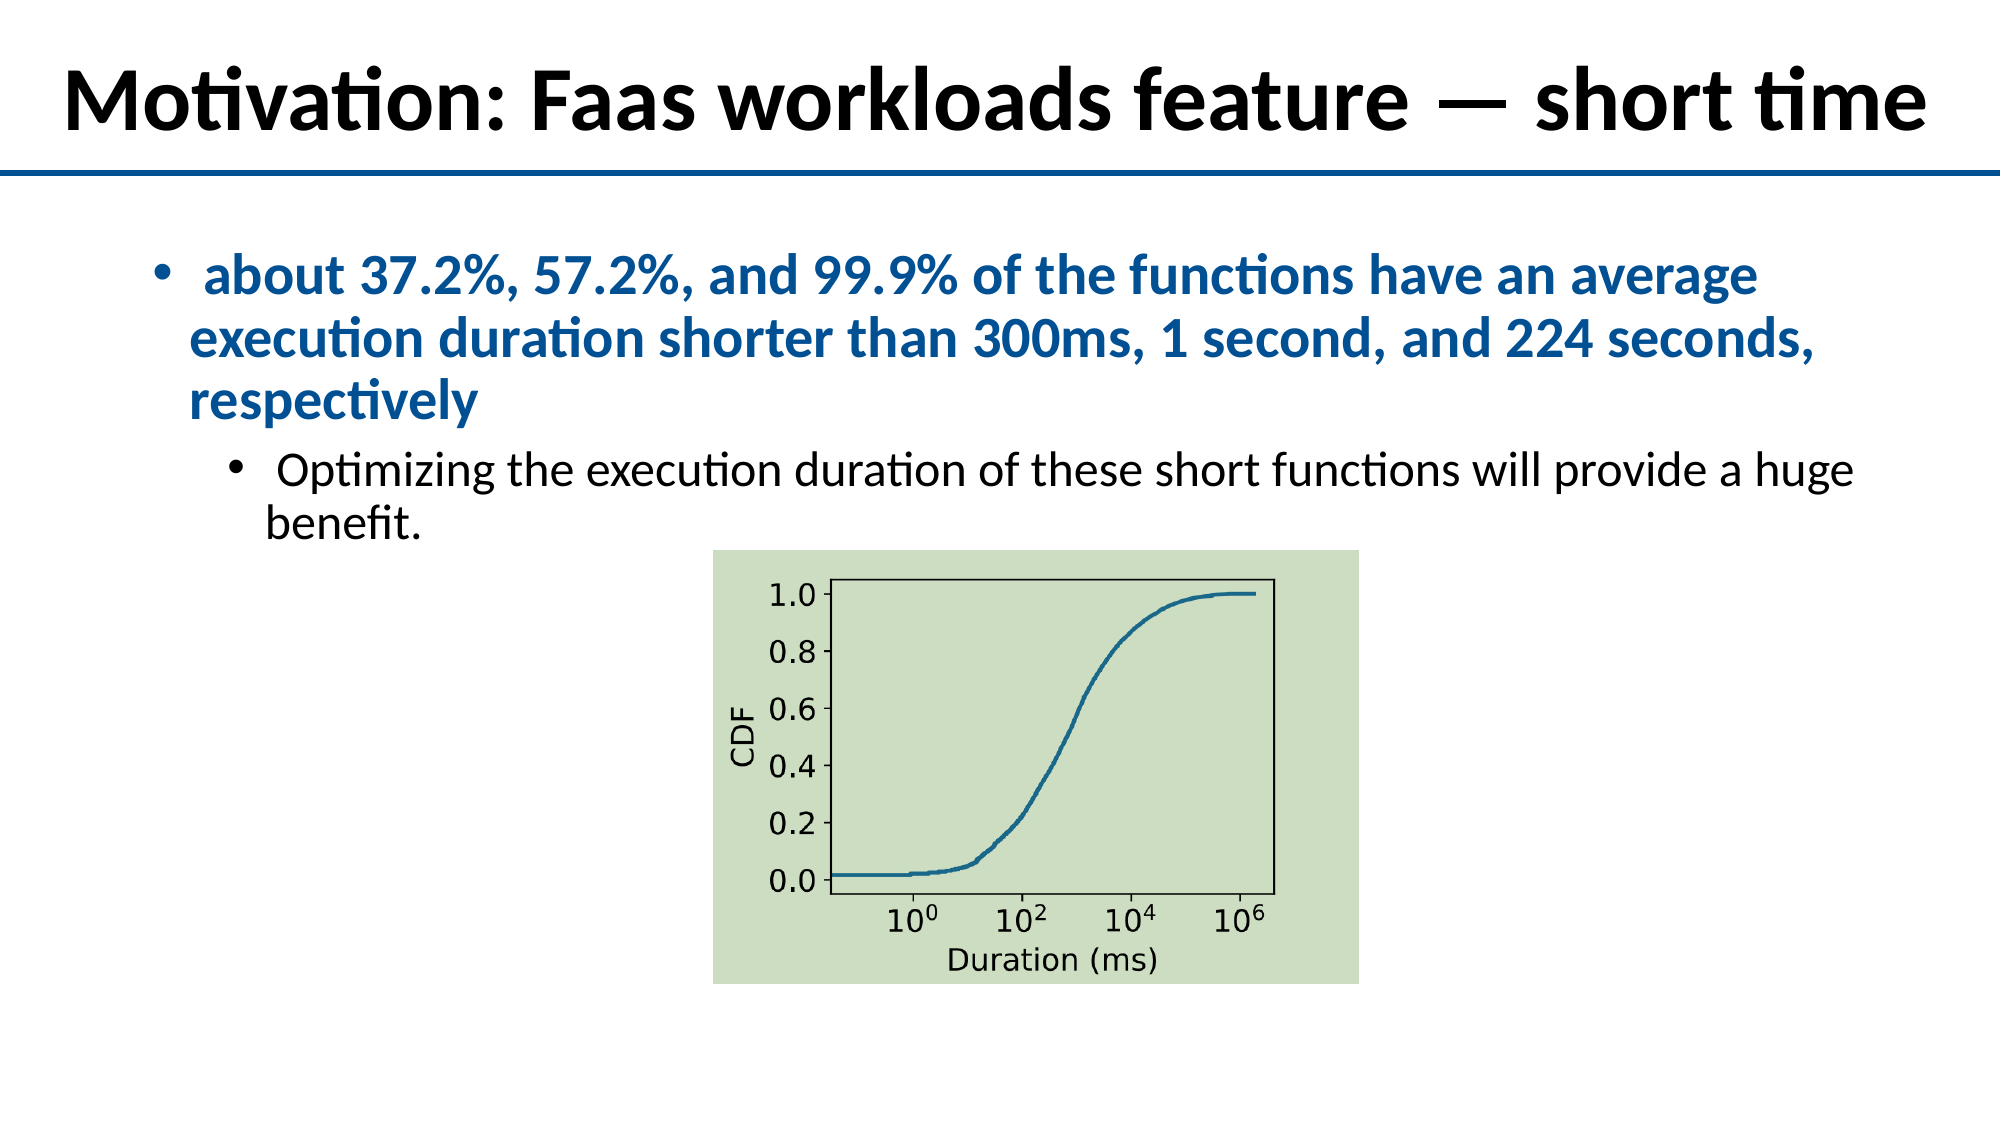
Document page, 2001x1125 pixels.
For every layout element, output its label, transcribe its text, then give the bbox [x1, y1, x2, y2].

list about 37.2%, 57.2%, and 99.9% of the functions have an average execution duration shorter than 300ms, 1 second, and 224 seconds, respectively Optimizing the execution duration of these short functions will provide a huge benefit. [137, 236, 2000, 1014]
picture [712, 550, 1359, 984]
title Motivation: Faas workloads feature — short time [47, 40, 2000, 162]
